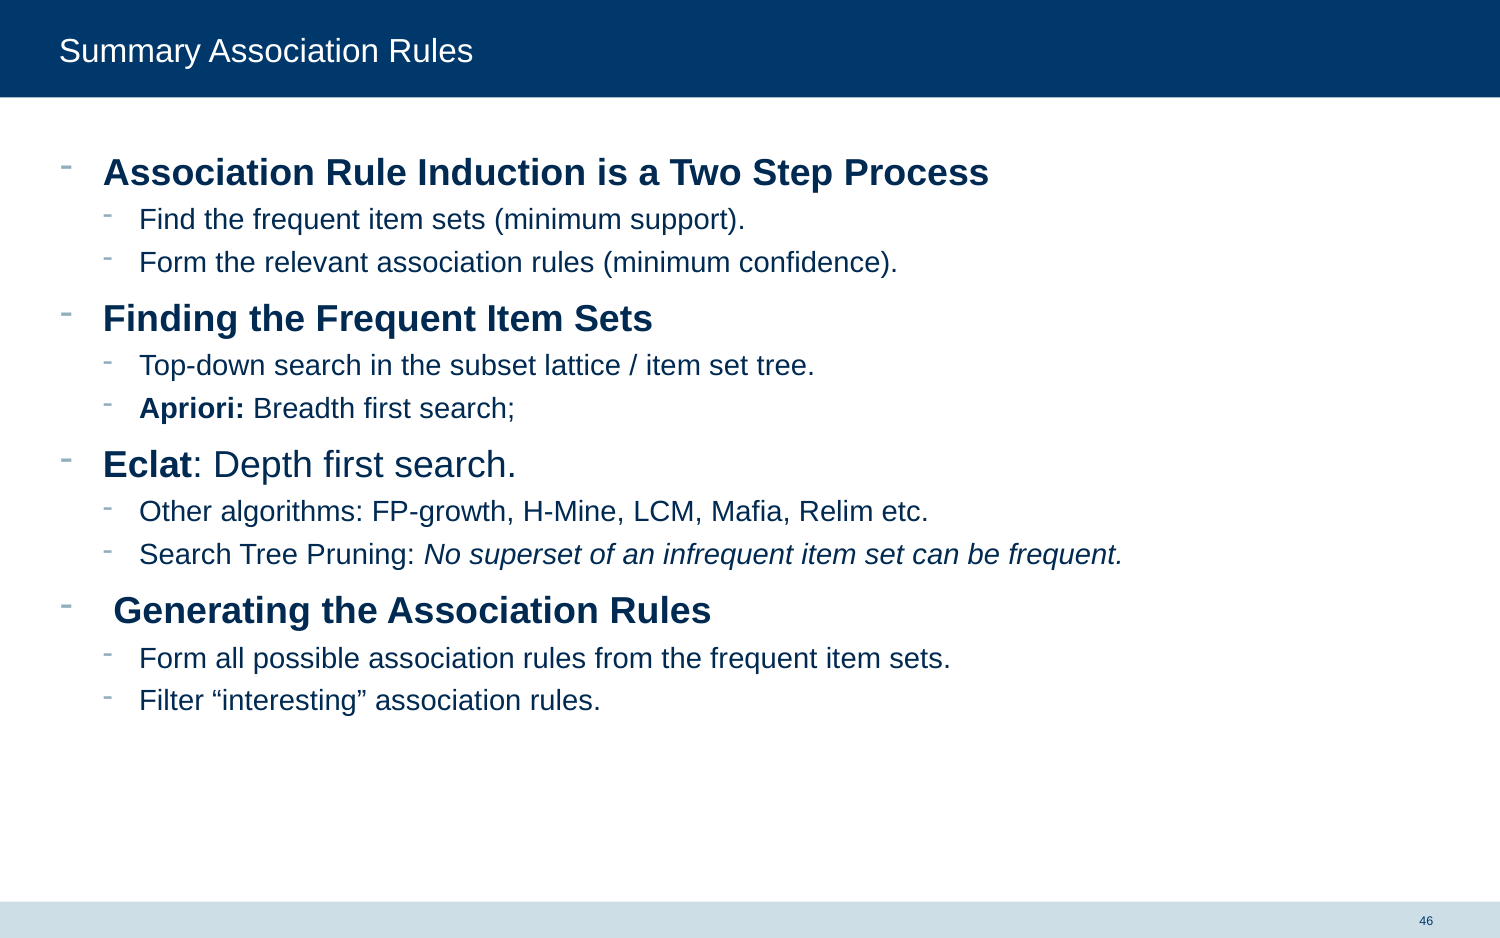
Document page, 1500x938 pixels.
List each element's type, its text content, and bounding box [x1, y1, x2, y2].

list Association Rule Induction is a Two Step Process Find the frequent item sets (minimum support). Form the relevant association rules (minimum confidence). Finding the Frequent Item Sets Top-down search in the subset lattice / item set tree. Apriori: Breadth first search; Eclat: Depth first search. Other algorithms: FP-growth, H-Mine, LCM, Mafia, Relim etc. Search Tree Pruning: No superset of an infrequent item set can be frequent. Generating the Association Rules Form all possible association rules from the frequent item sets. Filter “interesting” association rules. [59, 147, 1434, 855]
slide_number 46 [1411, 900, 1442, 938]
title Summary Association Rules [58, 28, 1442, 70]
